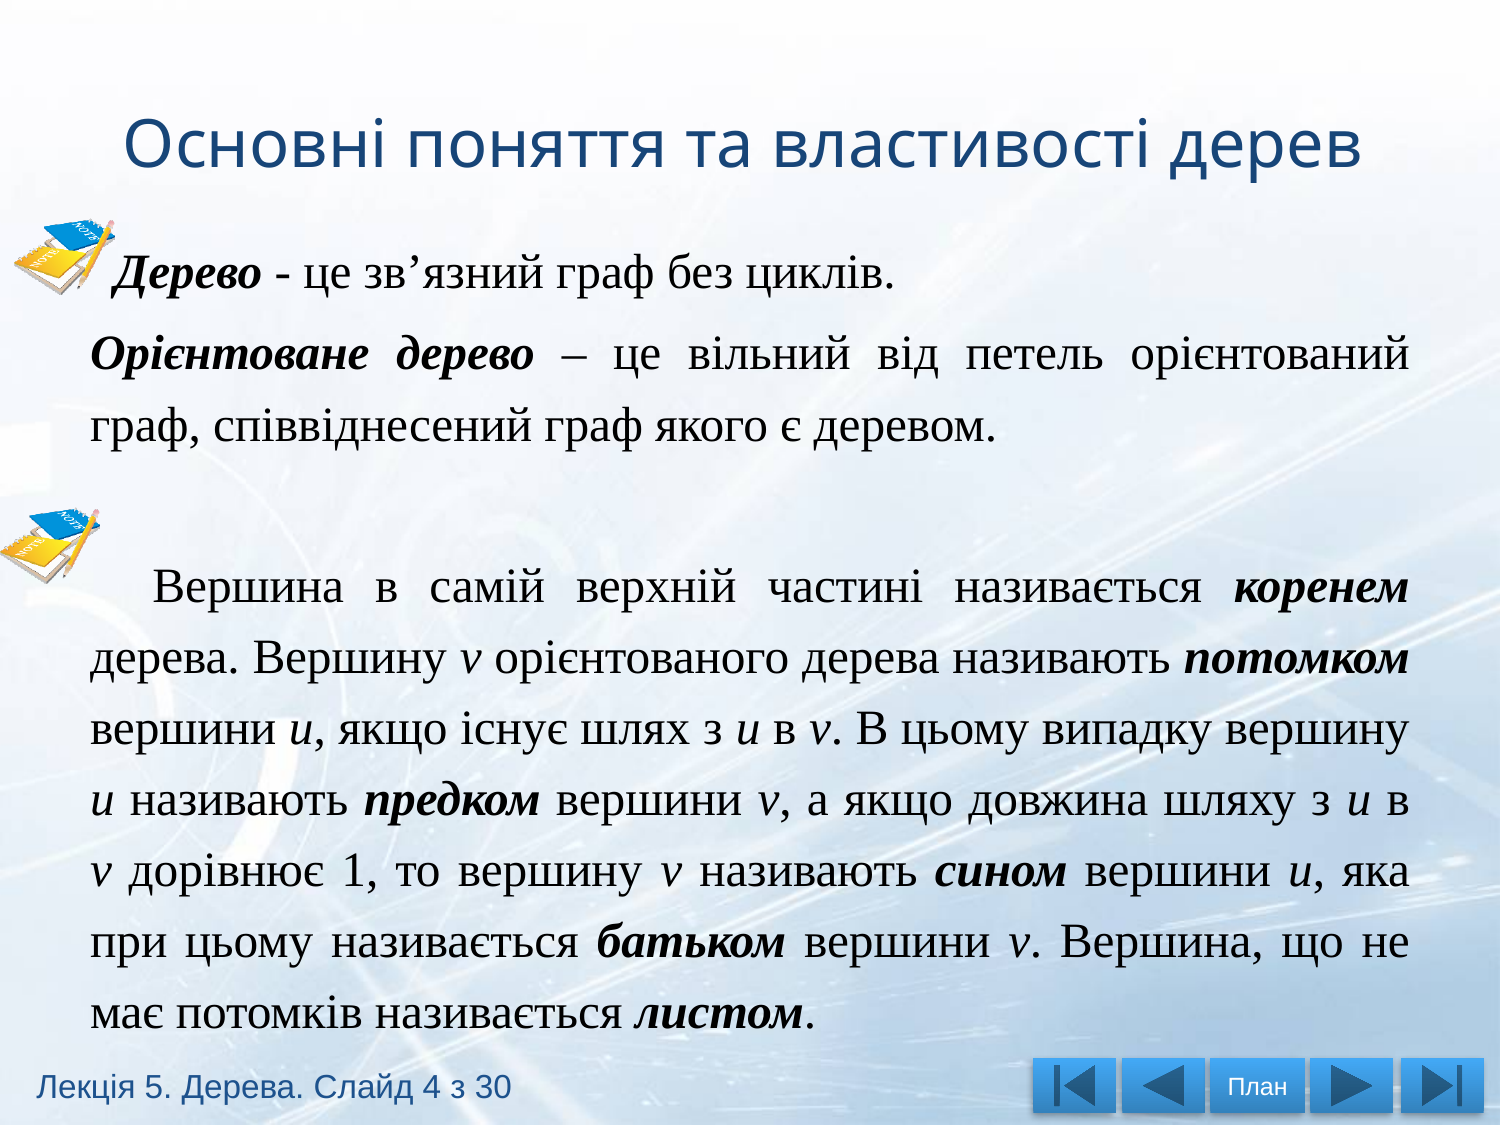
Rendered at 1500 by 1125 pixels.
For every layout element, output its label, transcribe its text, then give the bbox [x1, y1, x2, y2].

picture [0, 0, 1500, 1125]
text_box Лекція 5. Дерева. Слайд 4 з 30 [21, 1057, 528, 1113]
list Дерево - це зв’язний граф без циклів. Орієнтоване дерево – це вільний від петель орієнтований граф, співвіднесений граф якого є деревом. Вершина в самій верхній частині називається коренем дерева. Вершину v орієнтованого дерева називають потомком вершини u, якщо існує шлях з u в v. В цьому випадку вершину u називають предком вершини v, а якщо довжина шляху з u в v дорівнює 1, то вершину v називають сином вершини u, яка при цьому називається батьком вершини v. Вершина, що не має потомків називається листом. [75, 220, 1425, 1063]
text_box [1033, 1058, 1484, 1114]
title Основні поняття та властивості дерев [99, 95, 1388, 188]
